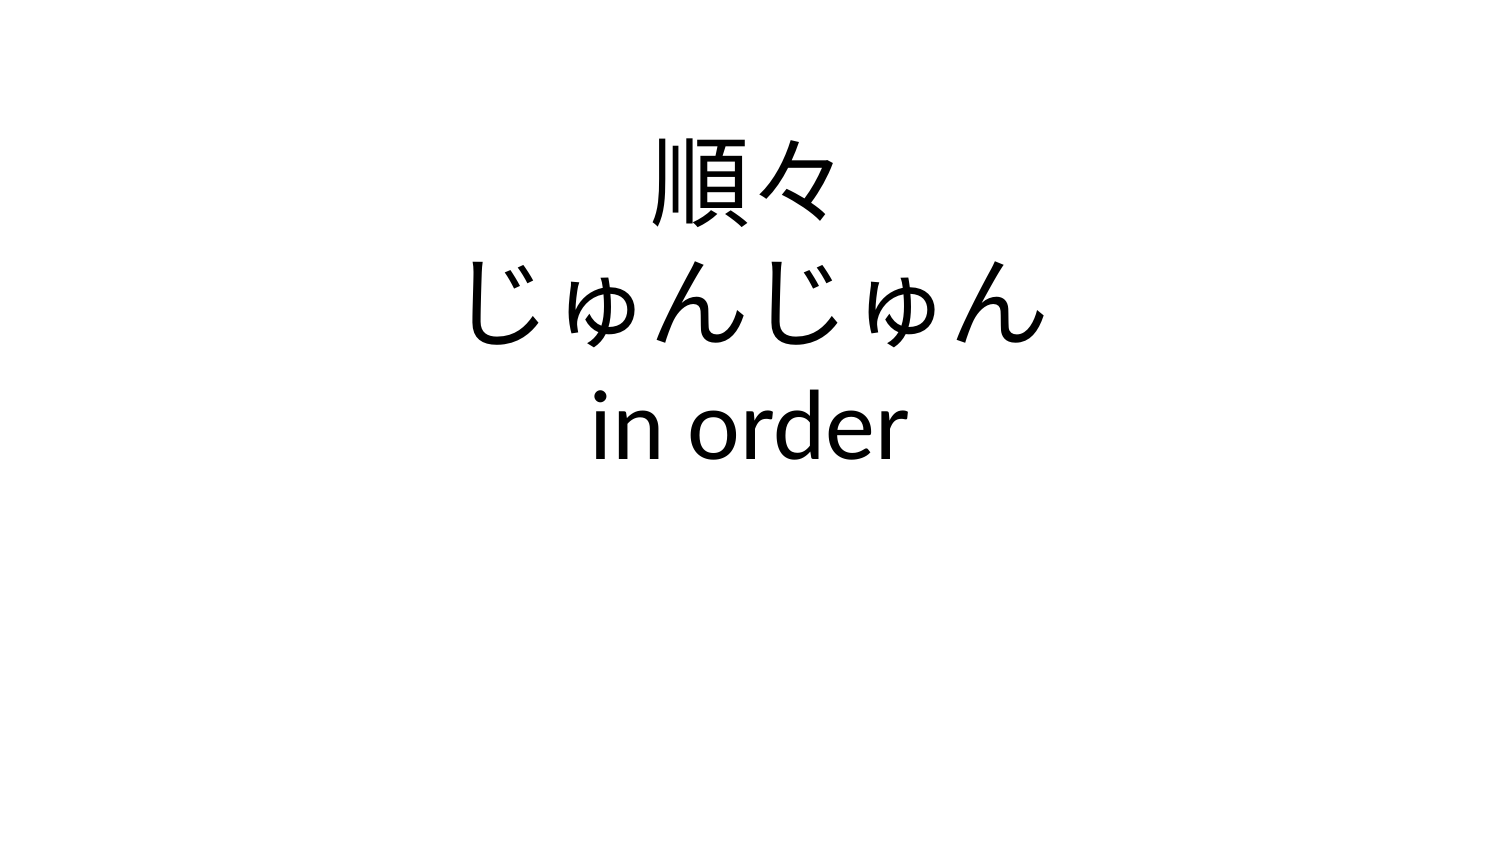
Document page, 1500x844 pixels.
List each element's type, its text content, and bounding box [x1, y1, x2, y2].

text_box 順々 じゅんじゅん in order [0, 149, 1500, 450]
